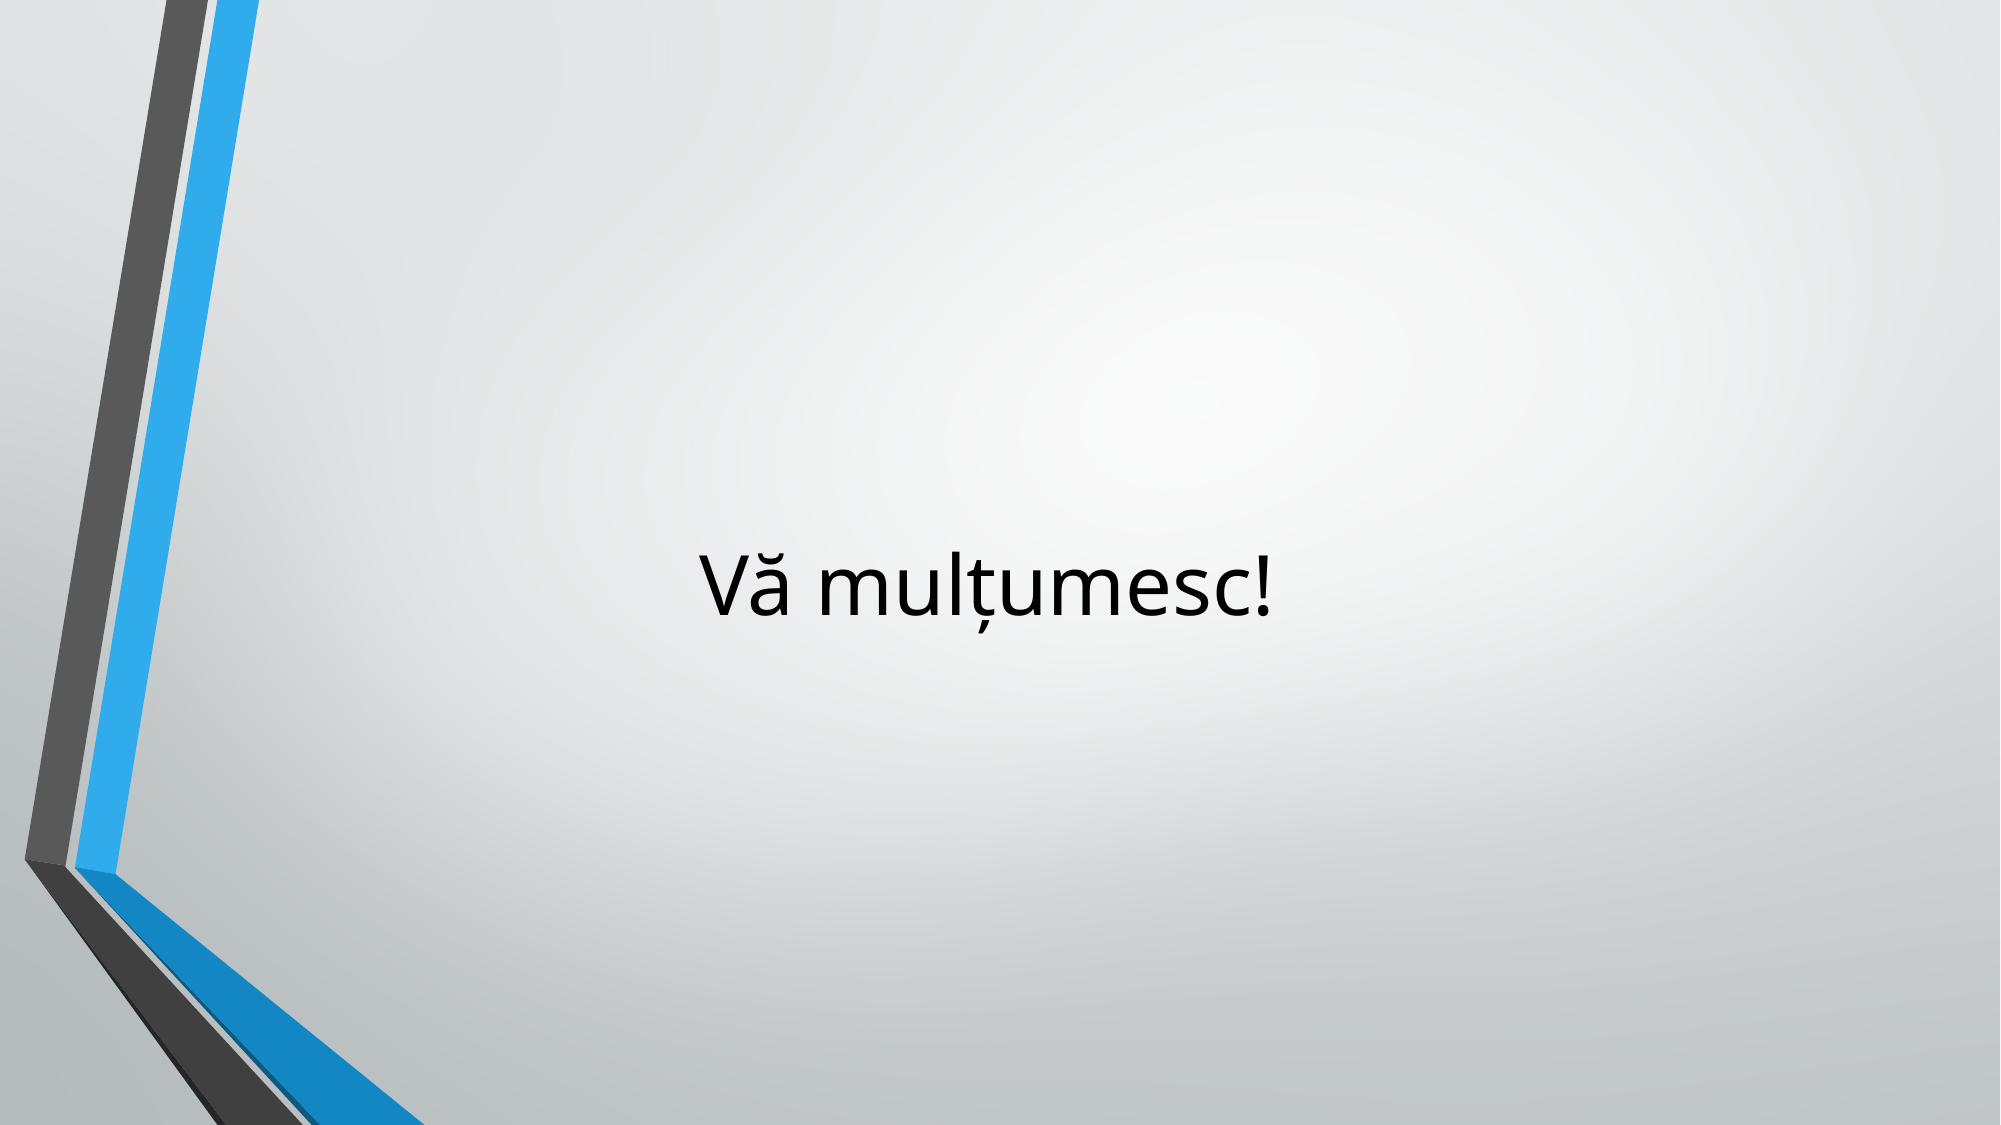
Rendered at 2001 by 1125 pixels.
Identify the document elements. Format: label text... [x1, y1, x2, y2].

title Vă mulțumesc! [165, 438, 1809, 726]
